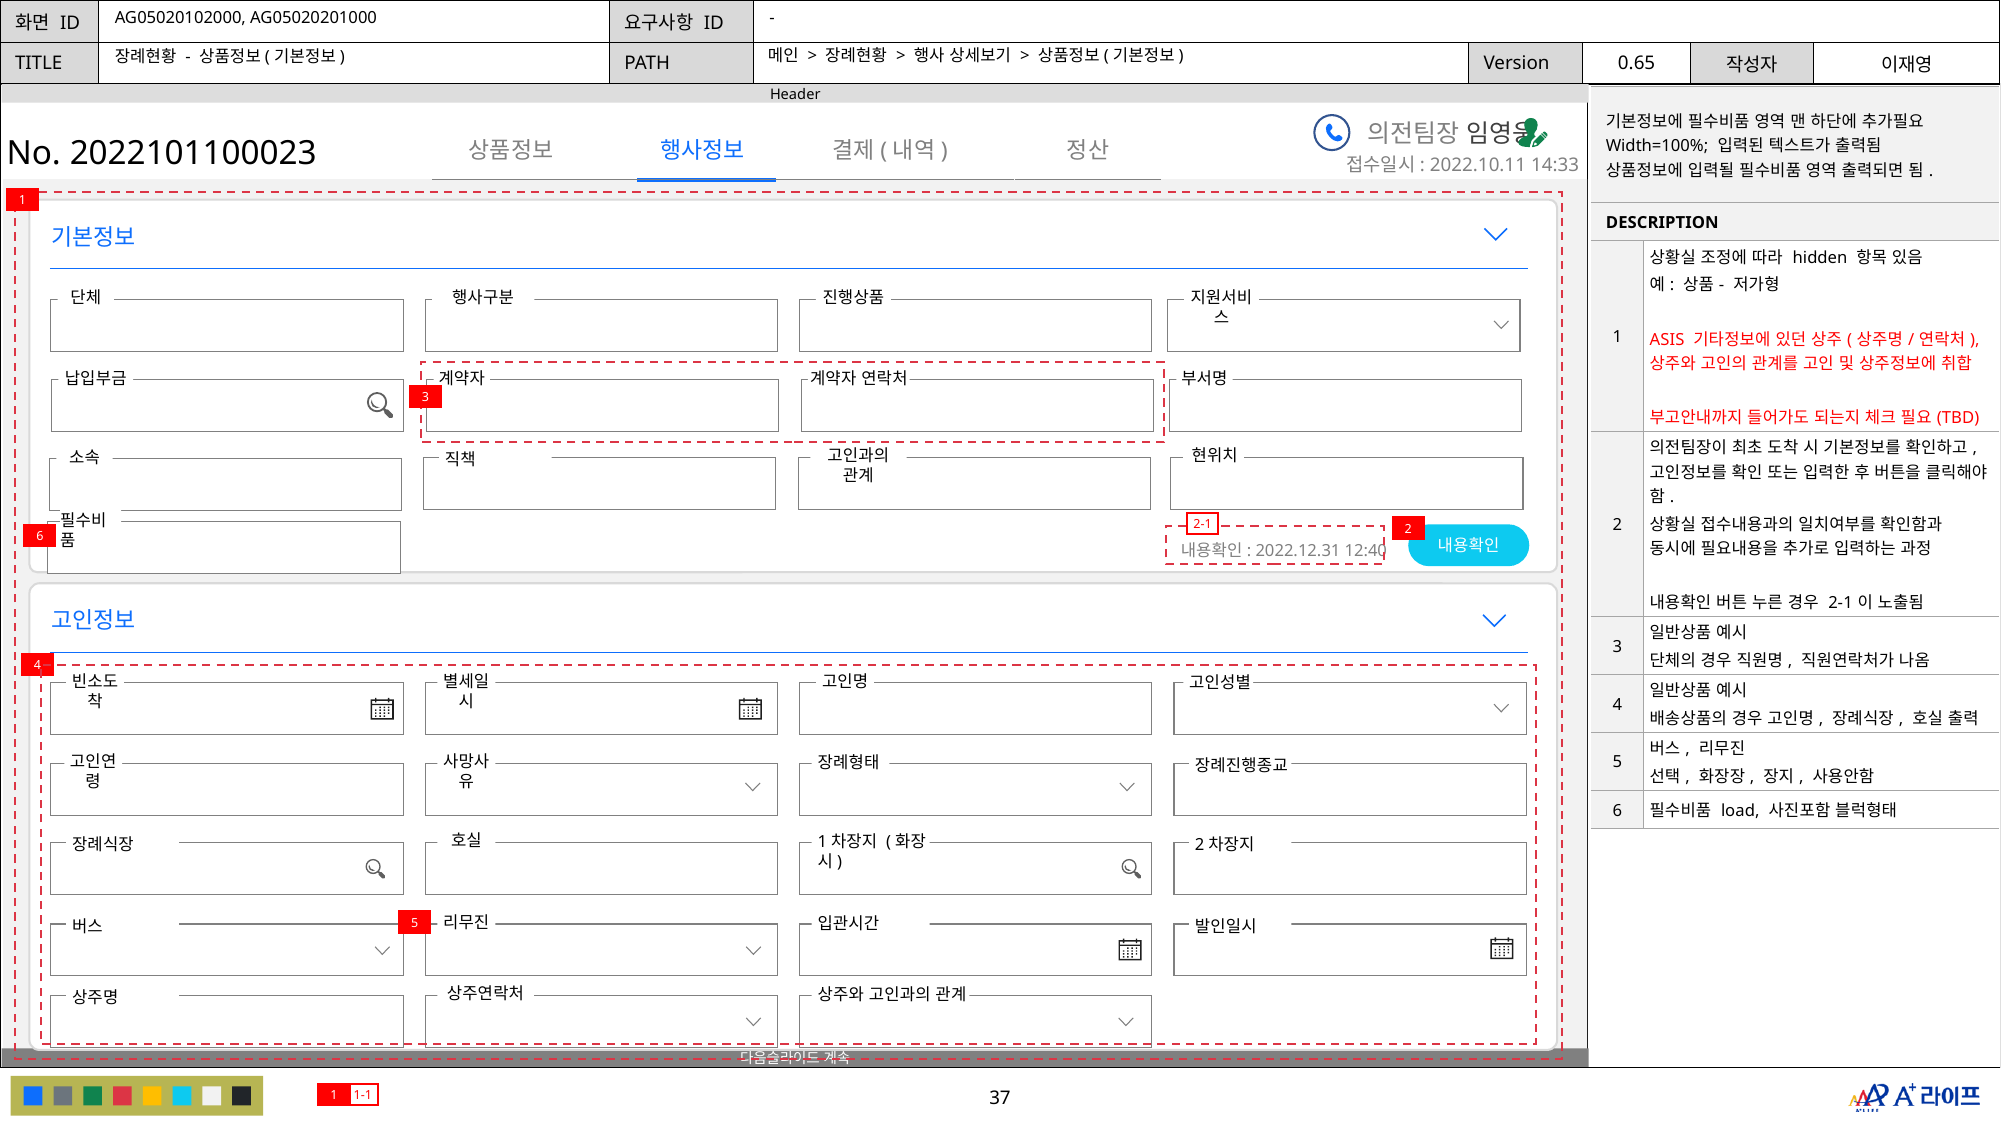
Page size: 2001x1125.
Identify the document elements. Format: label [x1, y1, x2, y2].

table_cell [1591, 733, 1643, 790]
table_cell [1644, 675, 1999, 732]
table_cell [1644, 733, 1999, 790]
table_cell [1644, 241, 1999, 431]
table_cell [1591, 241, 1643, 431]
picture [1848, 1083, 1980, 1112]
list [753, 39, 1465, 75]
table_cell [1591, 432, 1643, 616]
text_box [317, 1083, 379, 1106]
table_header [1591, 87, 1999, 202]
text_box [454, 128, 569, 171]
text_box [99, 1, 610, 37]
table_cell [1644, 617, 1999, 674]
text_box [645, 128, 760, 171]
text_box [1314, 110, 1594, 183]
table_cell [1644, 432, 1999, 616]
text_box [99, 41, 607, 72]
table_cell [1591, 791, 1643, 828]
table_cell [1591, 617, 1643, 674]
text_box [817, 128, 963, 171]
list [754, 1, 1999, 37]
text_box [6, 188, 1563, 1060]
text_box [0, 124, 332, 179]
table_cell [1644, 791, 1999, 828]
table_cell [1591, 675, 1643, 732]
text_box [1052, 128, 1125, 171]
table_cell [1591, 203, 1999, 240]
